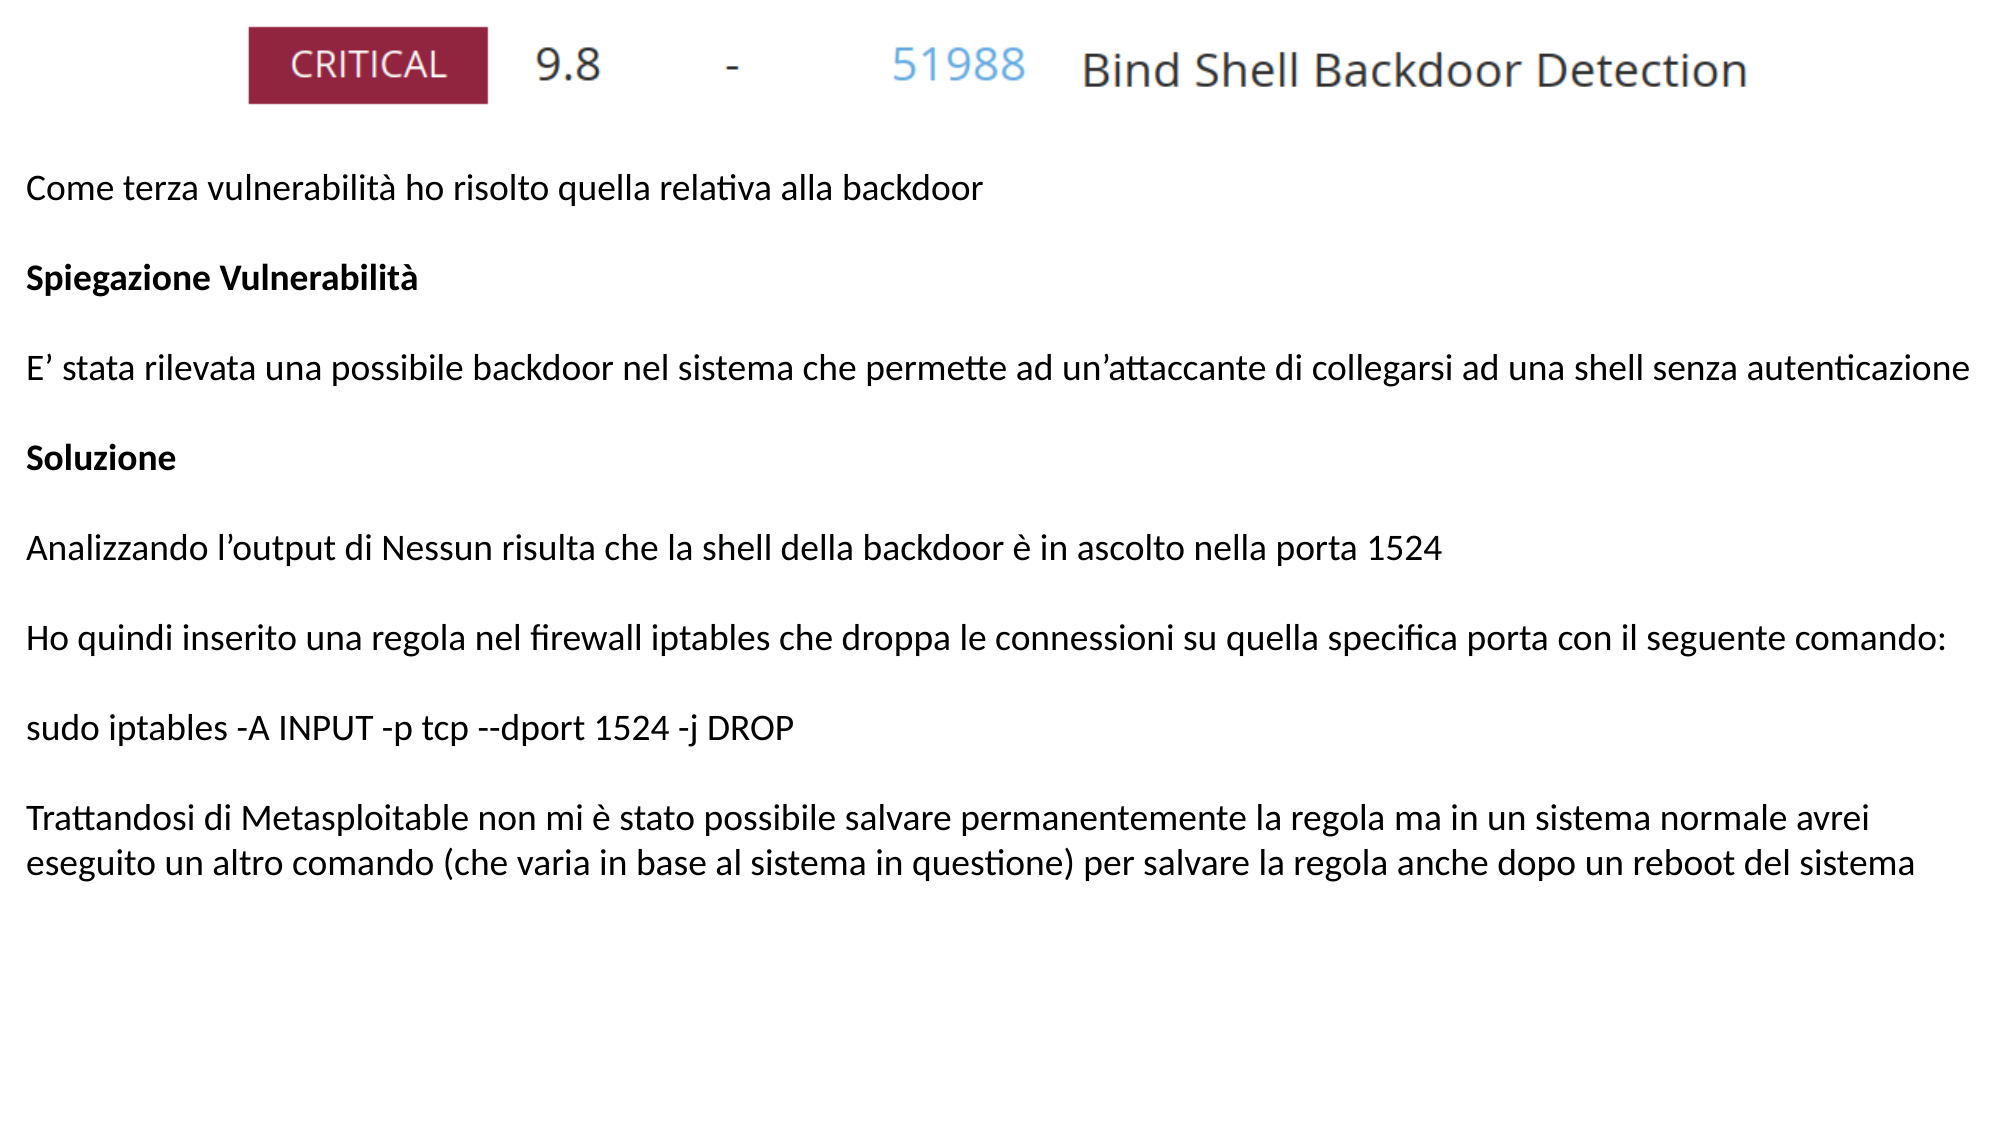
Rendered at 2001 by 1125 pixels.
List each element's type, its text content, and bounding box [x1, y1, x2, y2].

picture [235, 10, 1765, 120]
text_box Come terza vulnerabilità ho risolto quella relativa alla backdoor Spiegazione Vulnerabilità E’ stata rilevata una possibile backdoor nel sistema che permette ad un’attaccante di collegarsi ad una shell senza autenticazione Soluzione Analizzando l’output di Nessun risulta che la shell della backdoor è in ascolto nella porta 1524 Ho quindi inserito una regola nel firewall iptables che droppa le connessioni su quella specifica porta con il seguente comando: sudo iptables -A INPUT -p tcp --dport 1524 -j DROP Trattandosi di Metasploitable non mi è stato possibile salvare permanentemente la regola ma in un sistema normale avrei eseguito un altro comando (che varia in base al sistema in questione) per salvare la regola anche dopo un reboot del sistema [11, 155, 2000, 891]
